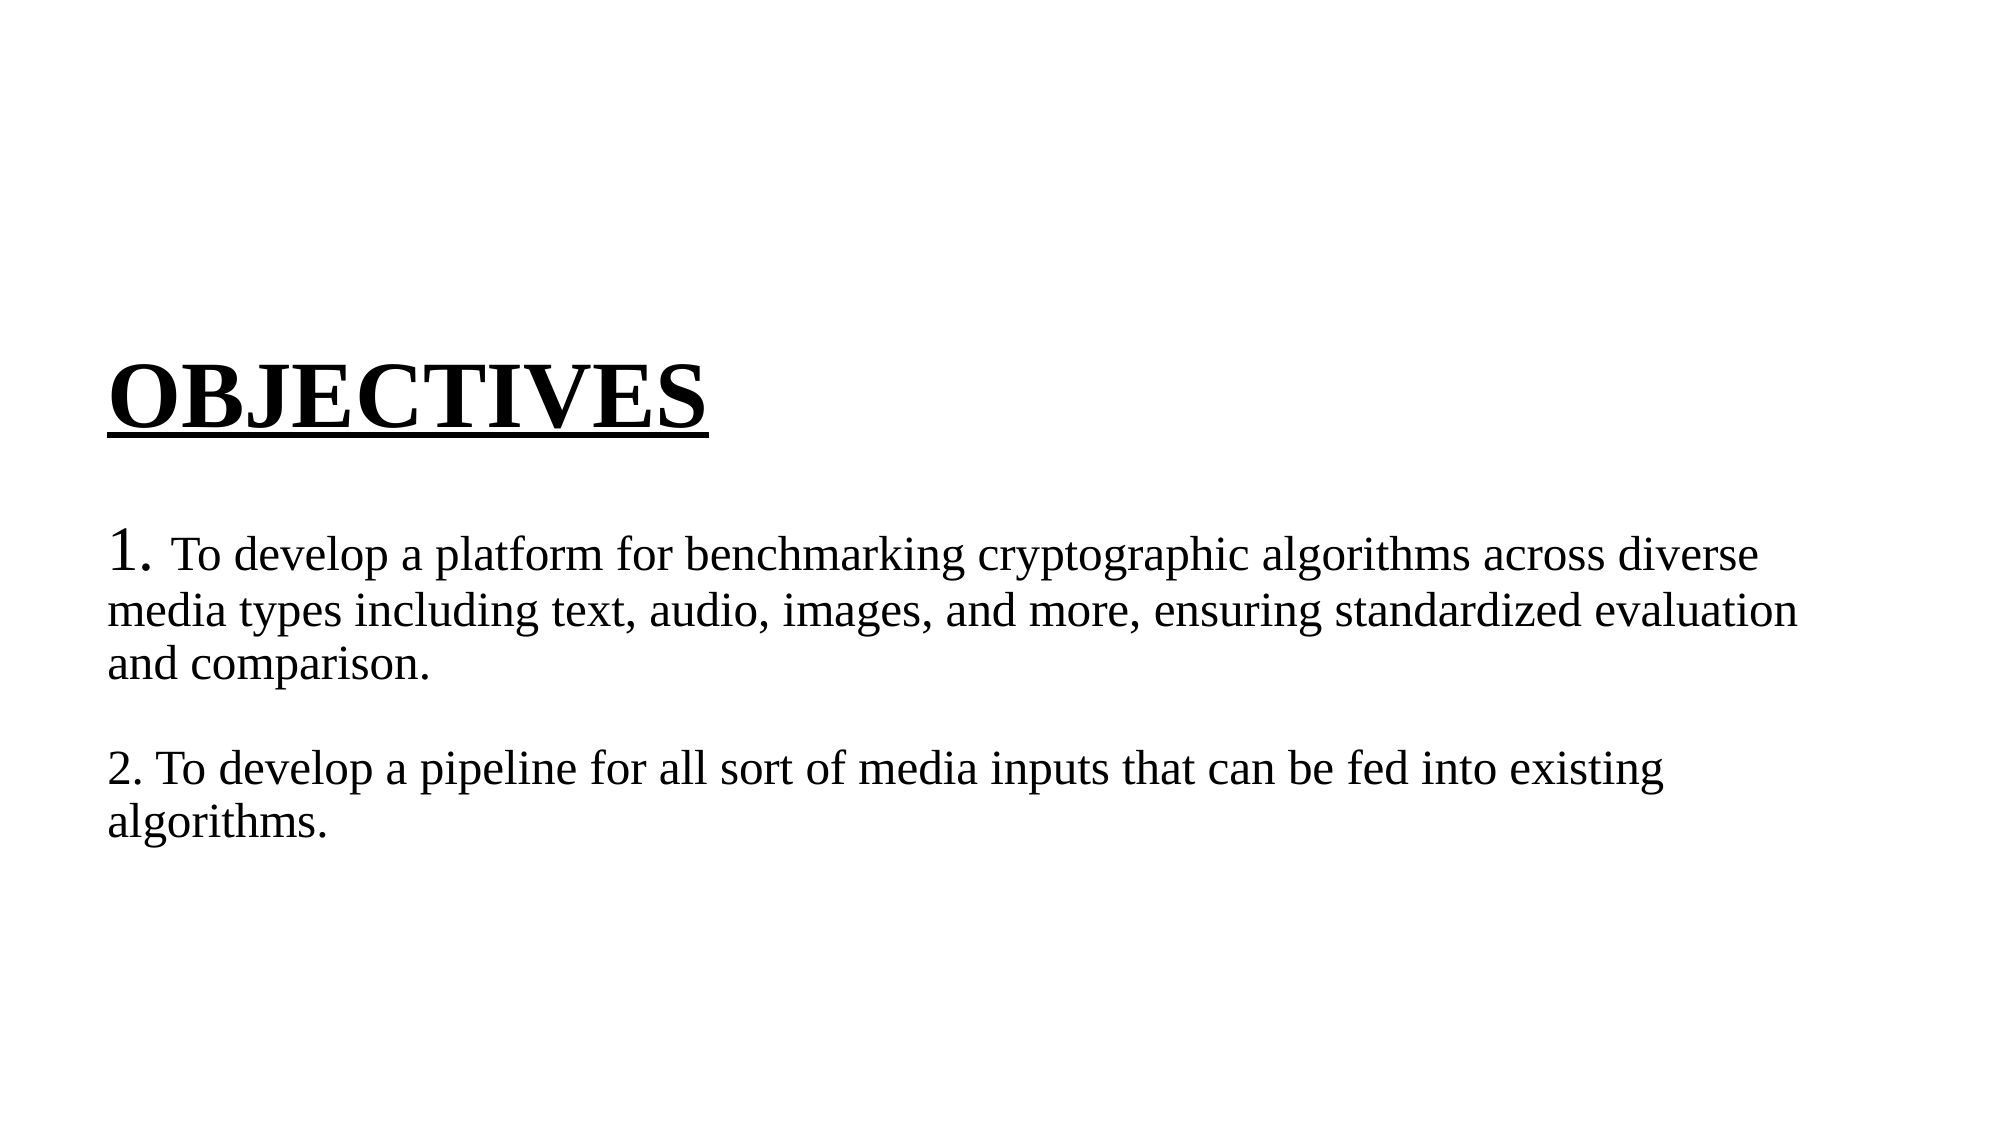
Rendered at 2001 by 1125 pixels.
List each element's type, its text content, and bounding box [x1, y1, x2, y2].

title OBJECTIVES 1. To develop a platform for benchmarking cryptographic algorithms across diverse media types including text, audio, images, and more, ensuring standardized evaluation and comparison. 2. To develop a pipeline for all sort of media inputs that can be fed into existing algorithms. [92, 192, 1818, 1125]
